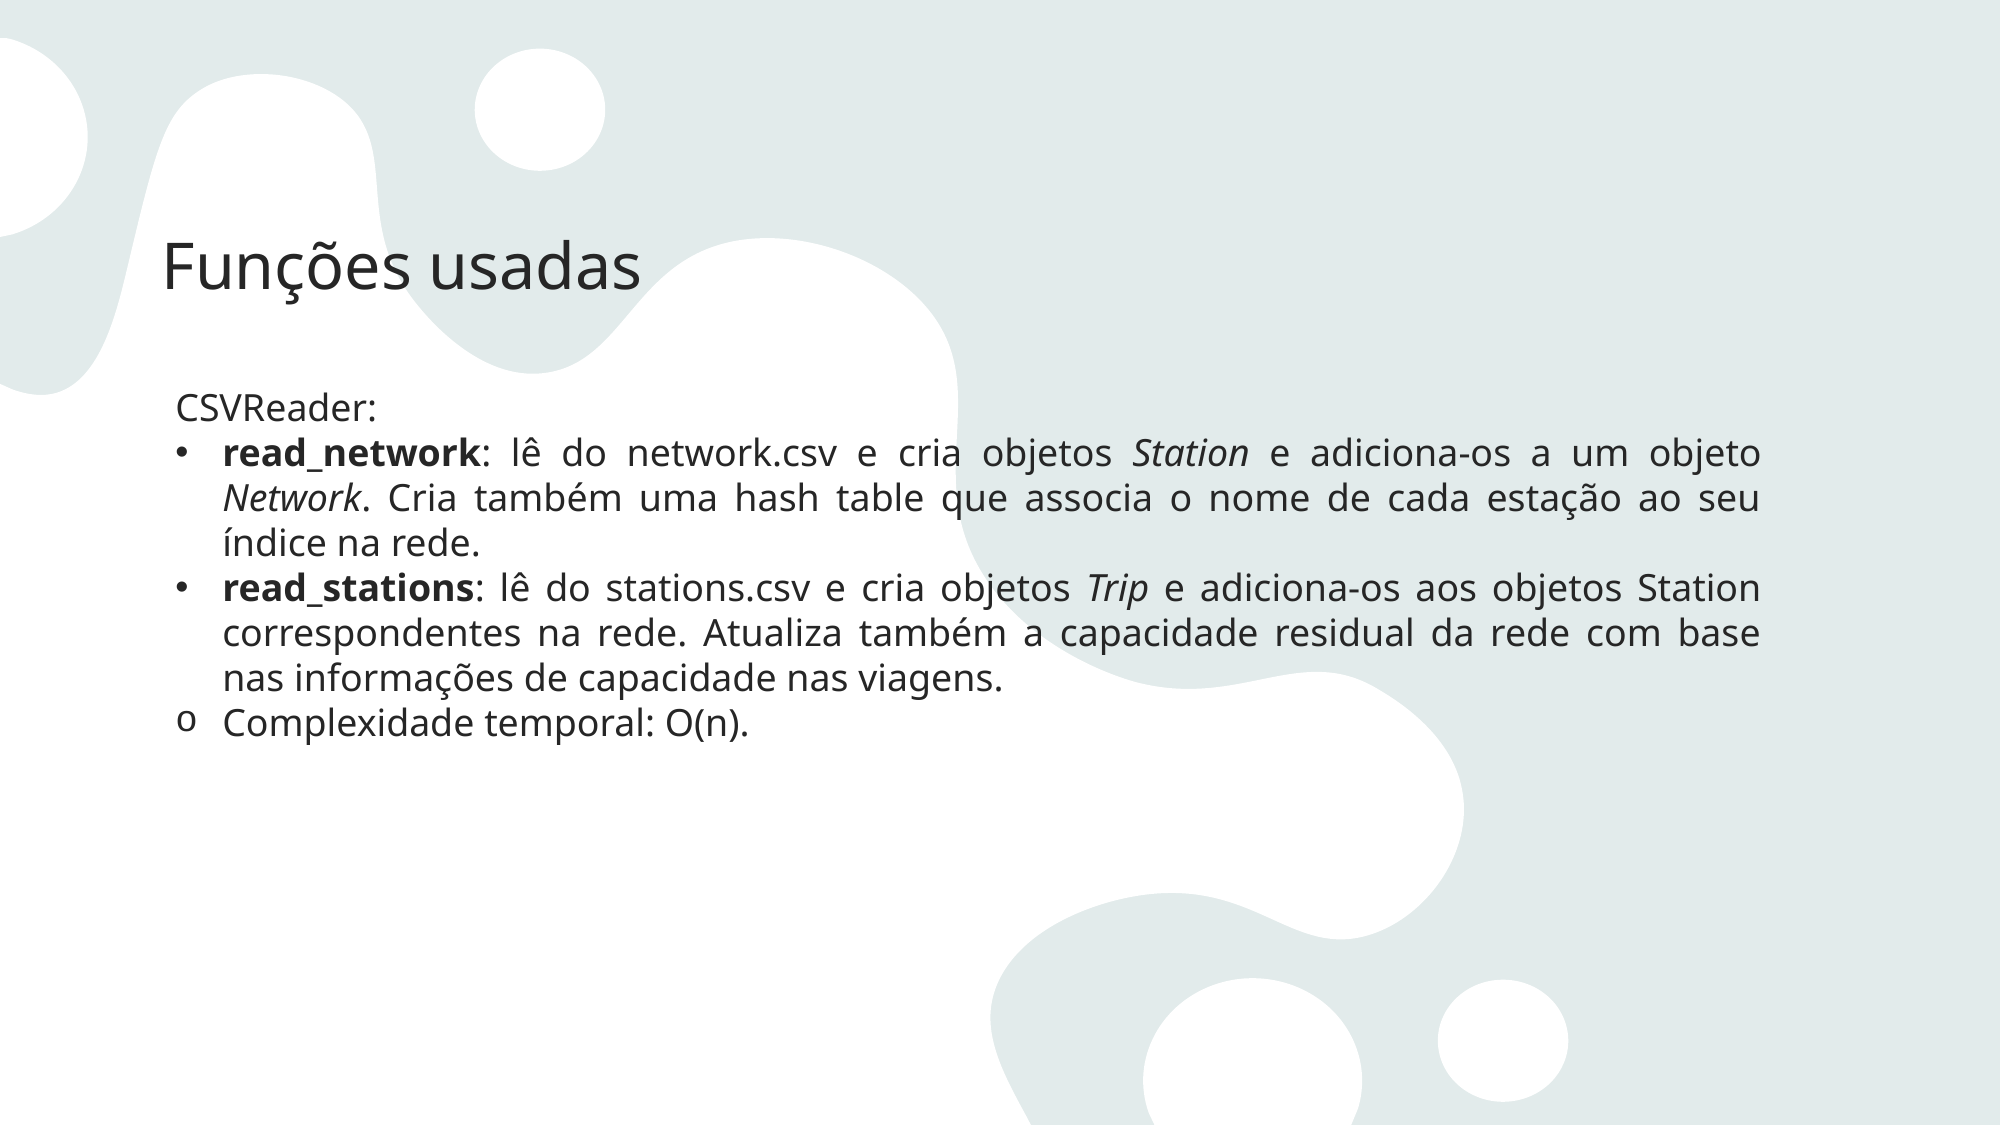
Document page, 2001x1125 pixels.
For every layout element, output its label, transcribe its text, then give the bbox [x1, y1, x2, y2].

text_box CSVReader: read_network: lê do network.csv e cria objetos Station e adiciona-os a um objeto Network. Cria também uma hash table que associa o nome de cada estação ao seu índice na rede. read_stations: lê do stations.csv e cria objetos Trip e adiciona-os aos objetos Station correspondentes na rede. Atualiza também a capacidade residual da rede com base nas informações de capacidade nas viagens. Complexidade temporal: O(n). [160, 376, 1777, 842]
text_box Funções usadas [146, 217, 914, 310]
